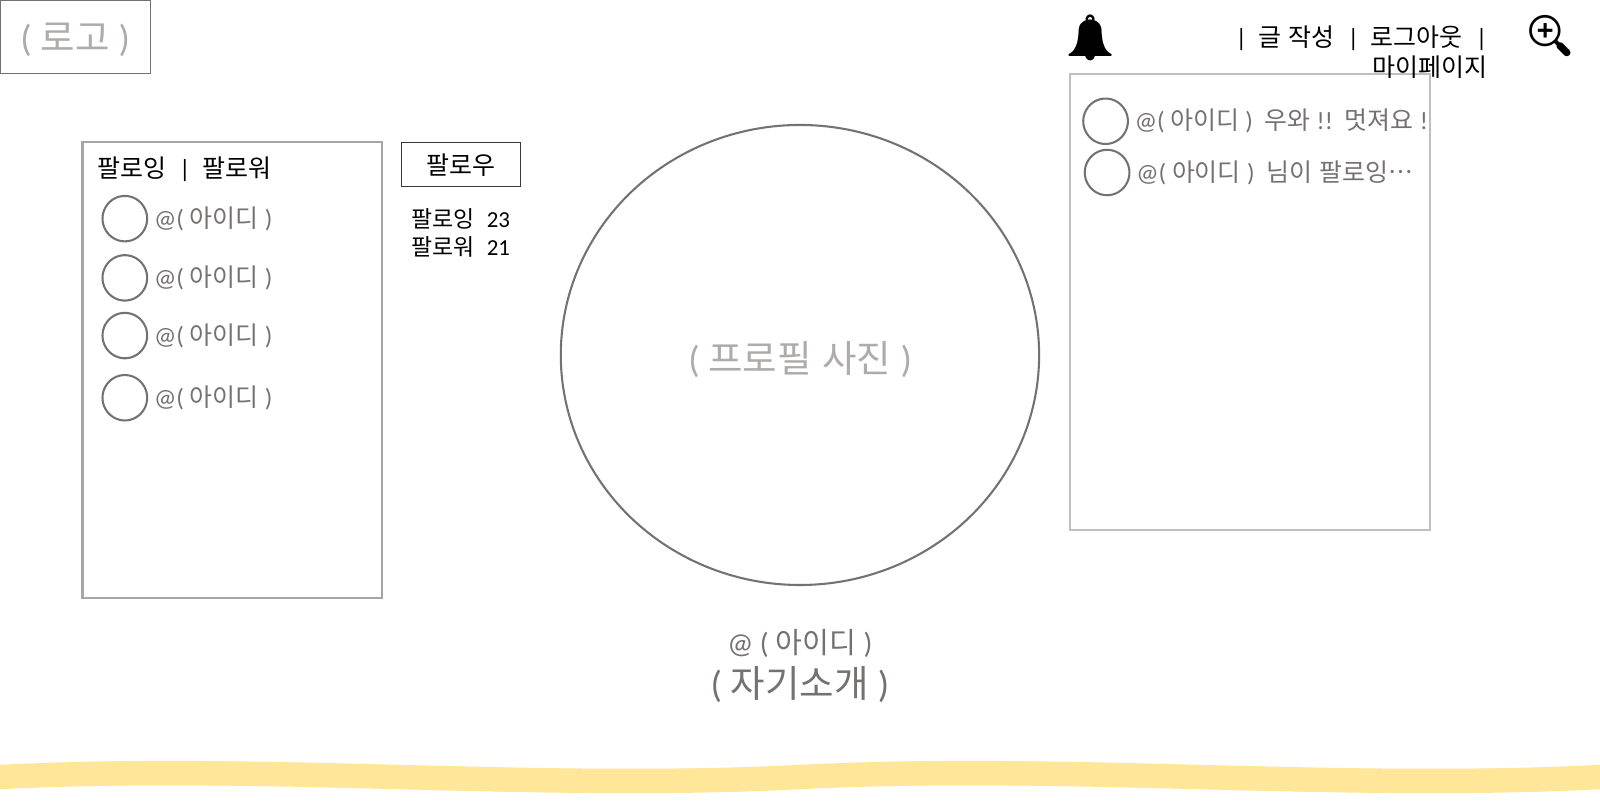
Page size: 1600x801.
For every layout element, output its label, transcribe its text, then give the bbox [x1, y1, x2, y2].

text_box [102, 194, 290, 242]
text_box | 글 작성 | 로그아웃 | 마이페이지 [1099, 14, 1503, 89]
text_box [559, 123, 1041, 587]
text_box 팔로우 [401, 142, 521, 187]
text_box @ (아이디) (자기소개) [542, 617, 1058, 712]
text_box [1069, 73, 1431, 531]
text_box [102, 374, 290, 421]
text_box (프로필 사진) [673, 327, 927, 388]
text_box 팔로잉 | 팔로워 [82, 145, 357, 190]
picture [1525, 10, 1575, 60]
text_box [0, 0, 151, 75]
picture [1060, 7, 1120, 68]
text_box (로고) [5, 6, 145, 67]
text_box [1084, 148, 1432, 196]
text_box 팔로잉 23 팔로워 21 [383, 197, 561, 268]
text_box [0, 759, 1600, 795]
text_box [81, 141, 383, 599]
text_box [1083, 97, 1430, 144]
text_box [102, 254, 290, 301]
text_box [102, 311, 290, 359]
